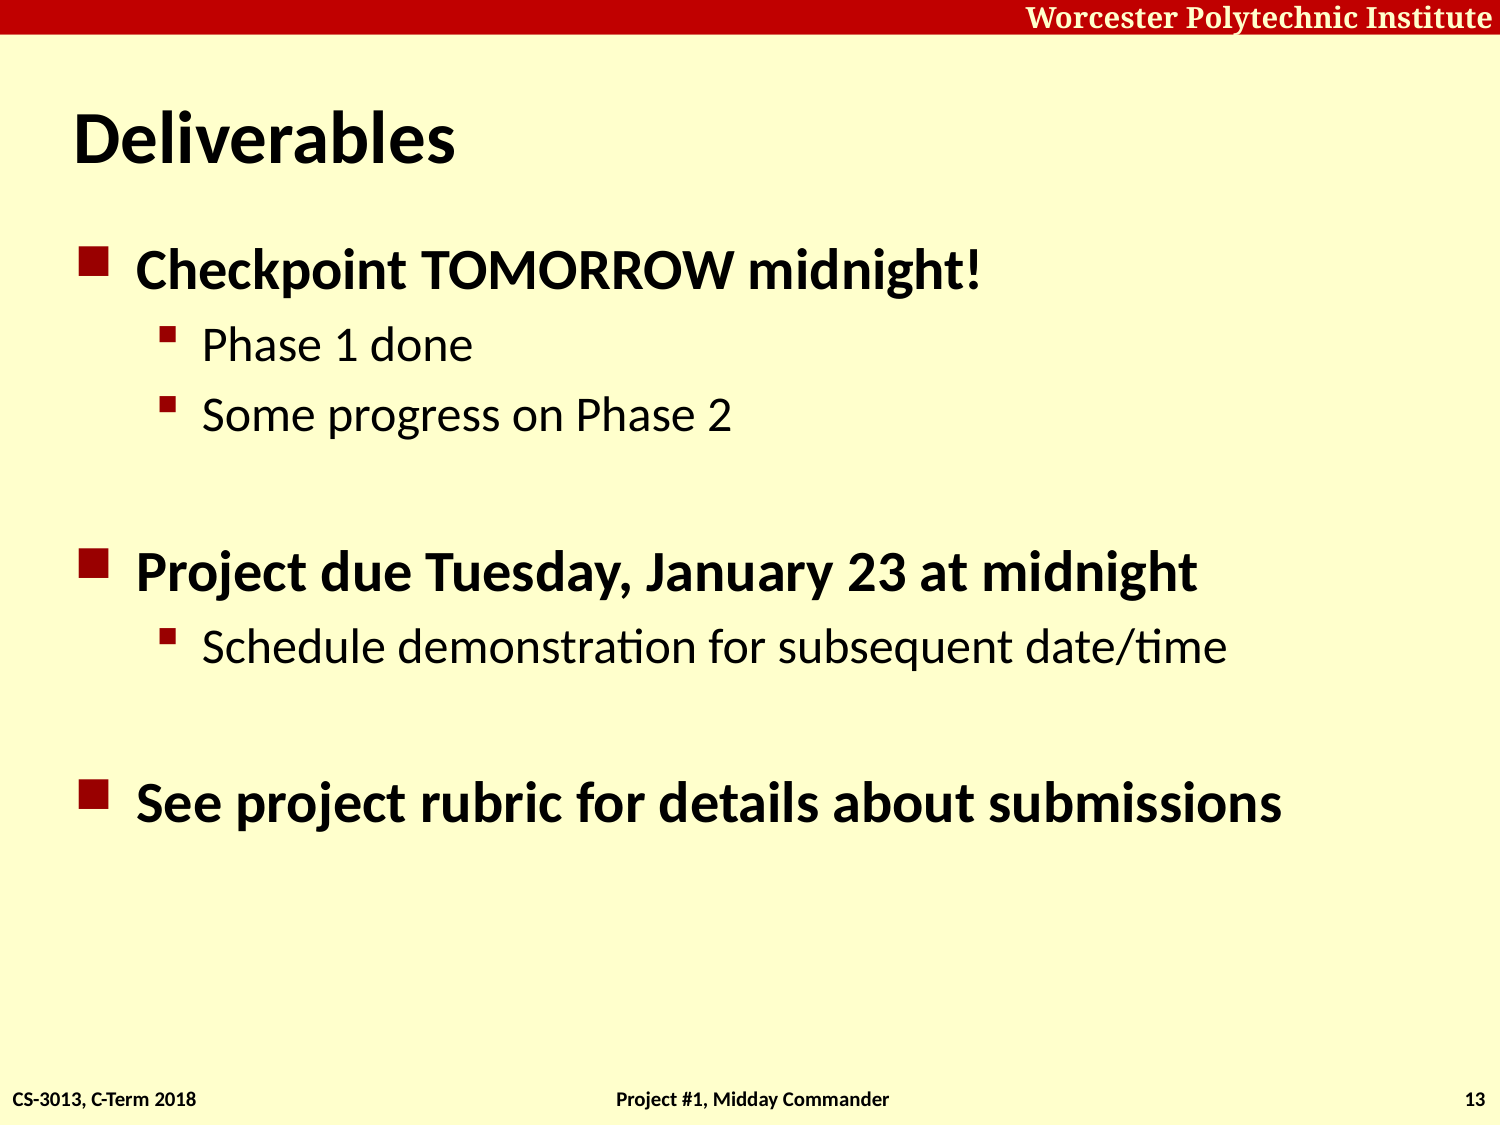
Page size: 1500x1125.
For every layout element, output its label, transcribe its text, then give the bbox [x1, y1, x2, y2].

footer Project #1, Midday Commander [608, 1084, 892, 1111]
title Deliverables [58, 71, 1305, 197]
slide_number CS-3013, C-Term 2018 [12, 1085, 205, 1111]
list Checkpoint TOMORROW midnight! Phase 1 done Some progress on Phase 2 Project due Tuesday, January 23 at midnight Schedule demonstration for subsequent date/time See project rubric for details about submissions [64, 223, 1361, 1040]
slide_number 13 [1460, 1085, 1486, 1111]
